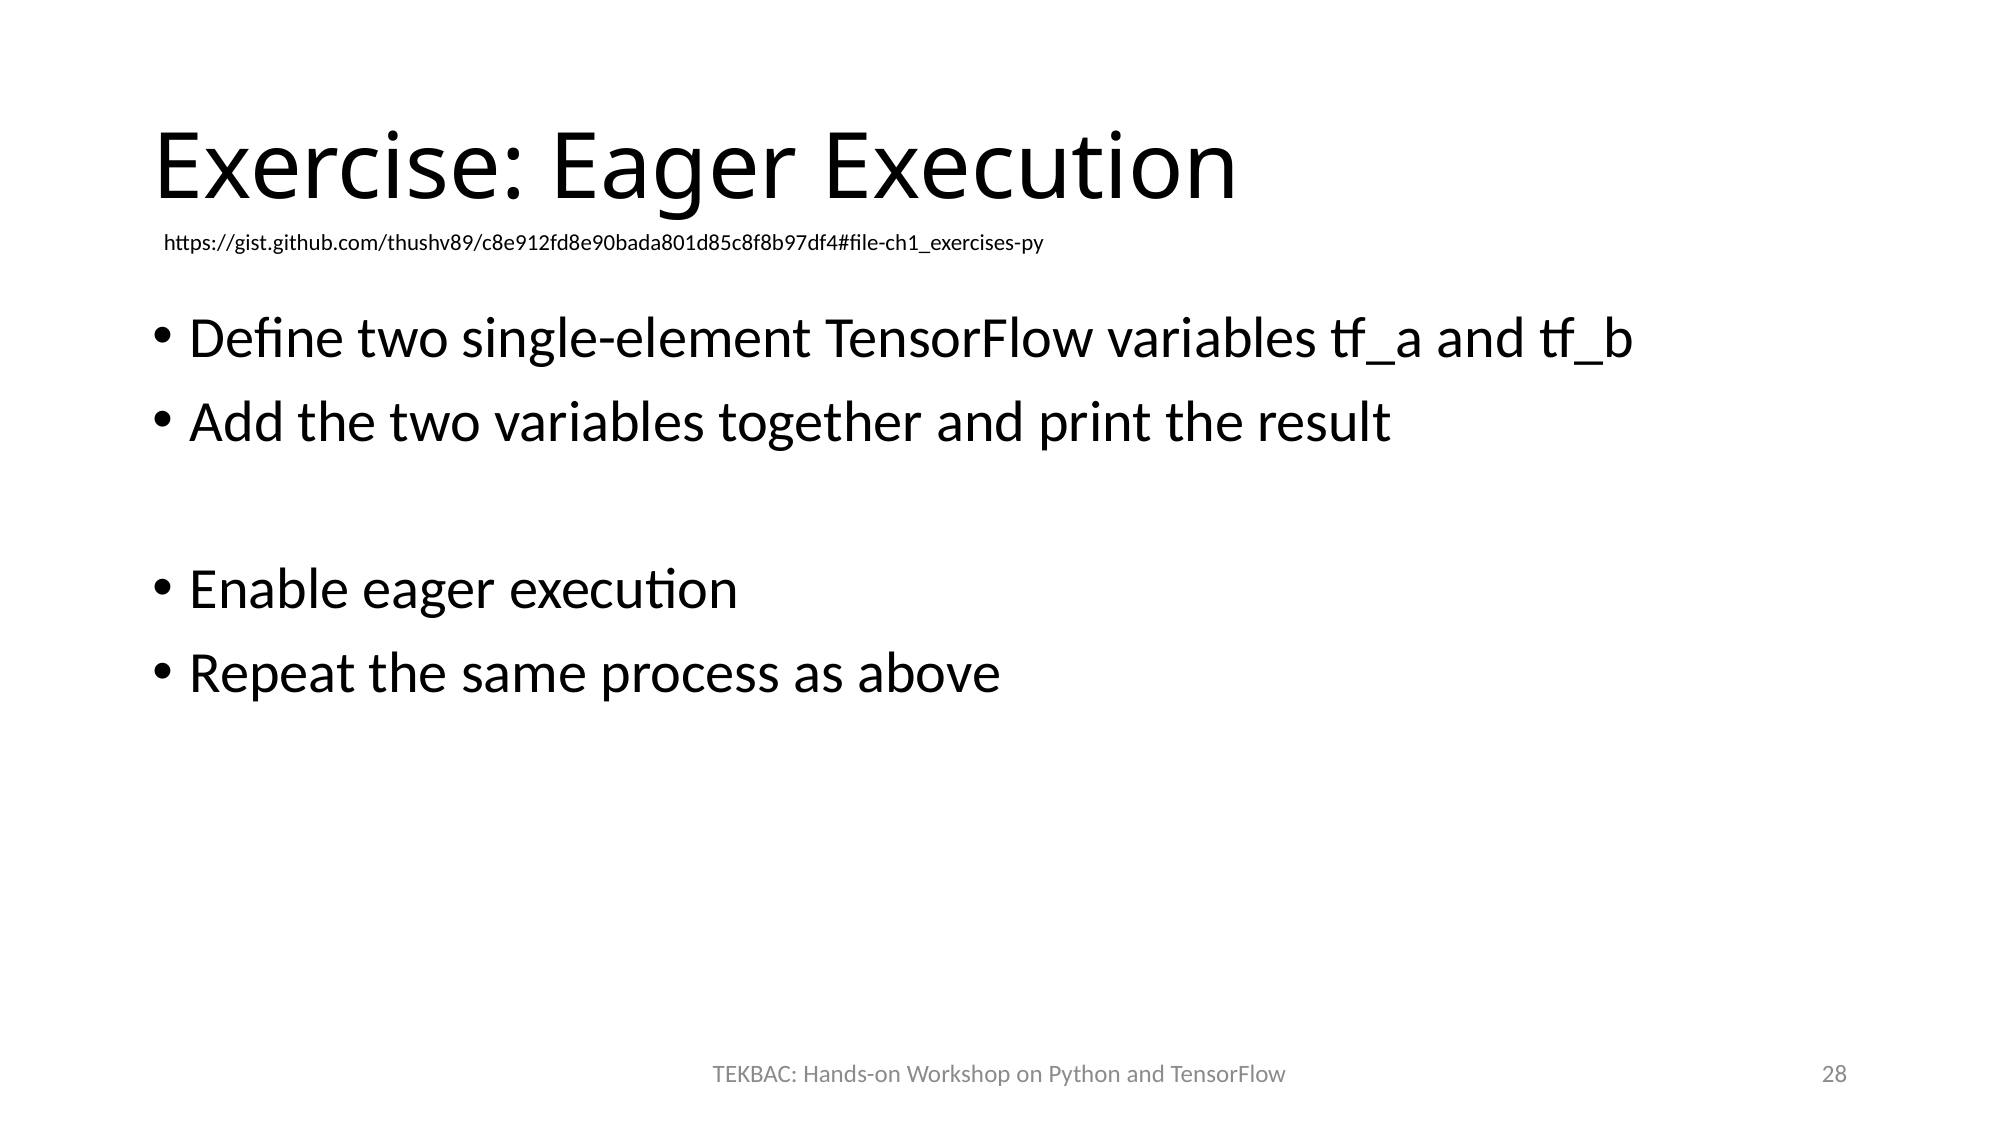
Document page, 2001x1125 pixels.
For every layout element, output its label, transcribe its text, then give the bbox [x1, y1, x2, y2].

text_box https://gist.github.com/thushv89/c8e912fd8e90bada801d85c8f8b97df4#file-ch1_exercises-py [148, 220, 1149, 263]
title Exercise: Eager Execution [137, 59, 1863, 278]
list Define two single-element TensorFlow variables tf_a and tf_b Add the two variables together and print the result Enable eager execution Repeat the same process as above [137, 299, 1863, 1014]
slide_number 28 [1412, 1042, 1863, 1103]
footer TEKBAC: Hands-on Workshop on Python and TensorFlow [662, 1042, 1338, 1103]
